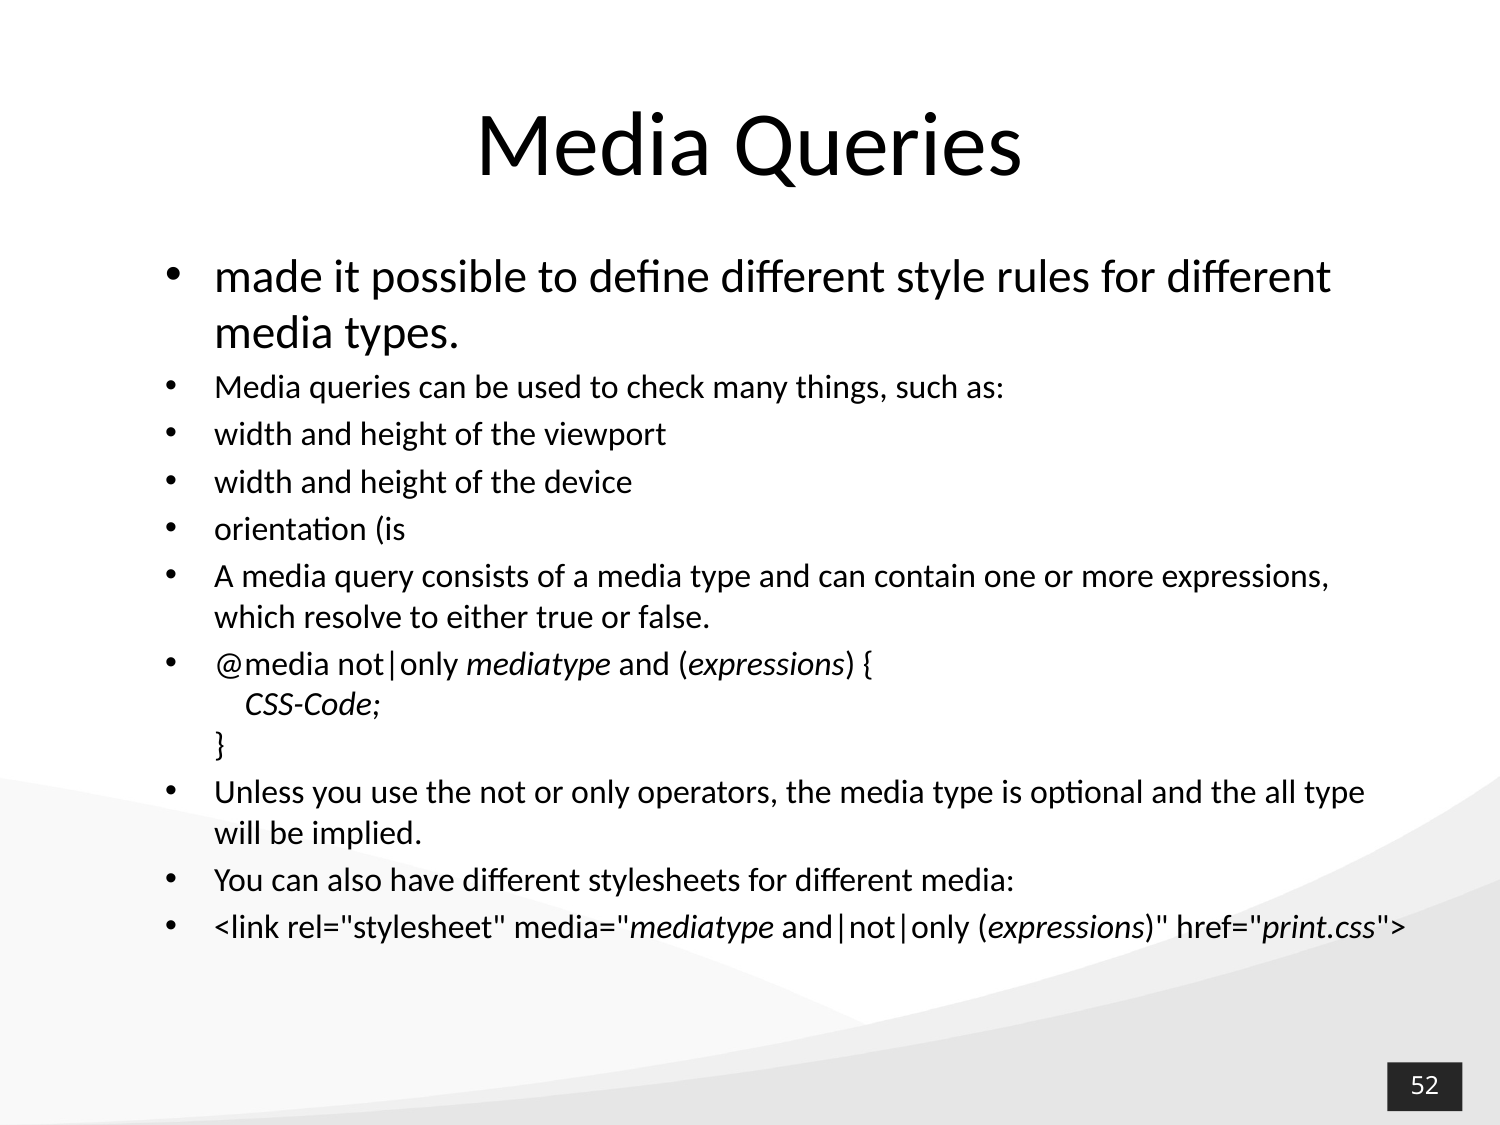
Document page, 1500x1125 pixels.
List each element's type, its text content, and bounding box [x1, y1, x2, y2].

picture [0, 0, 1500, 1125]
list made it possible to define different style rules for different media types. Media queries can be used to check many things, such as: width and height of the viewport width and height of the device orientation (is A media query consists of a media type and can contain one or more expressions, which resolve to either true or false. @media not|only mediatype and (expressions) { CSS-Code; } Unless you use the not or only operators, the media type is optional and the all type will be implied. You can also have different stylesheets for different media: <link rel="stylesheet" media="mediatype and|not|only (expressions)" href="print.css"> [149, 237, 1426, 988]
title Media Queries [74, 44, 1426, 233]
